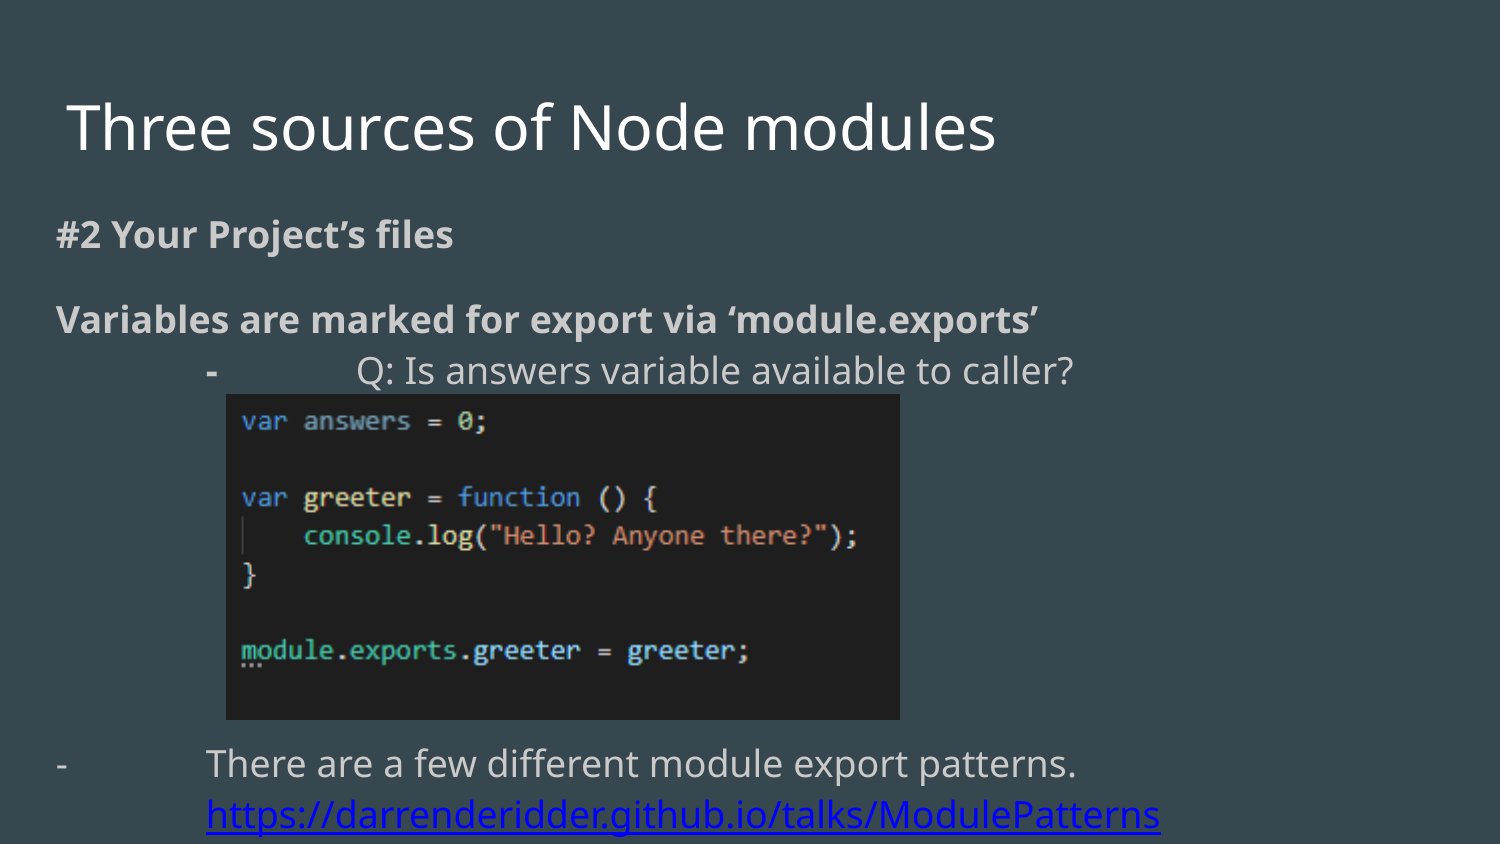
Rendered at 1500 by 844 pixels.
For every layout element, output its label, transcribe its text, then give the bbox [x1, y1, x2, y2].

title Three sources of Node modules [51, 72, 1449, 167]
list #2 Your Project’s files Variables are marked for export via ‘module.exports’ - Q: Is answers variable available to caller? - There are a few different module export patterns. https://darrenderidder.github.io/talks/ModulePatterns [40, 189, 1449, 844]
picture [225, 394, 901, 720]
